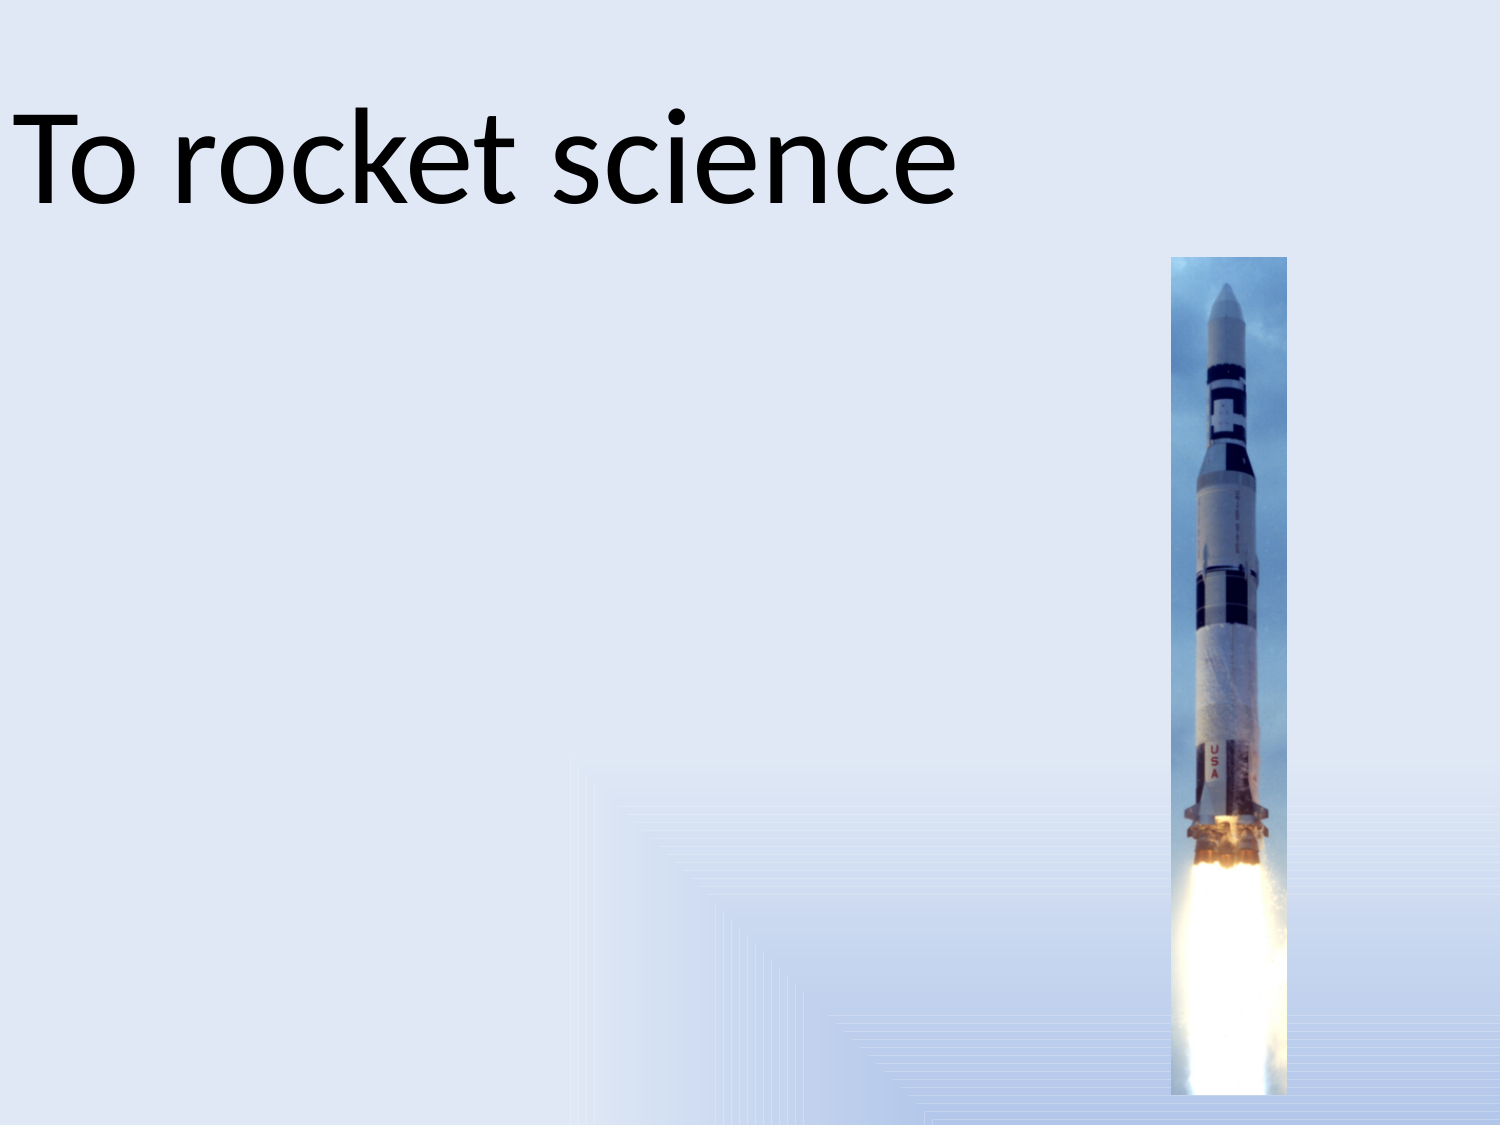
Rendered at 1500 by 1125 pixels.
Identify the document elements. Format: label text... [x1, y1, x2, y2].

text_box To rocket science [0, 58, 1008, 563]
picture [1171, 257, 1287, 1095]
